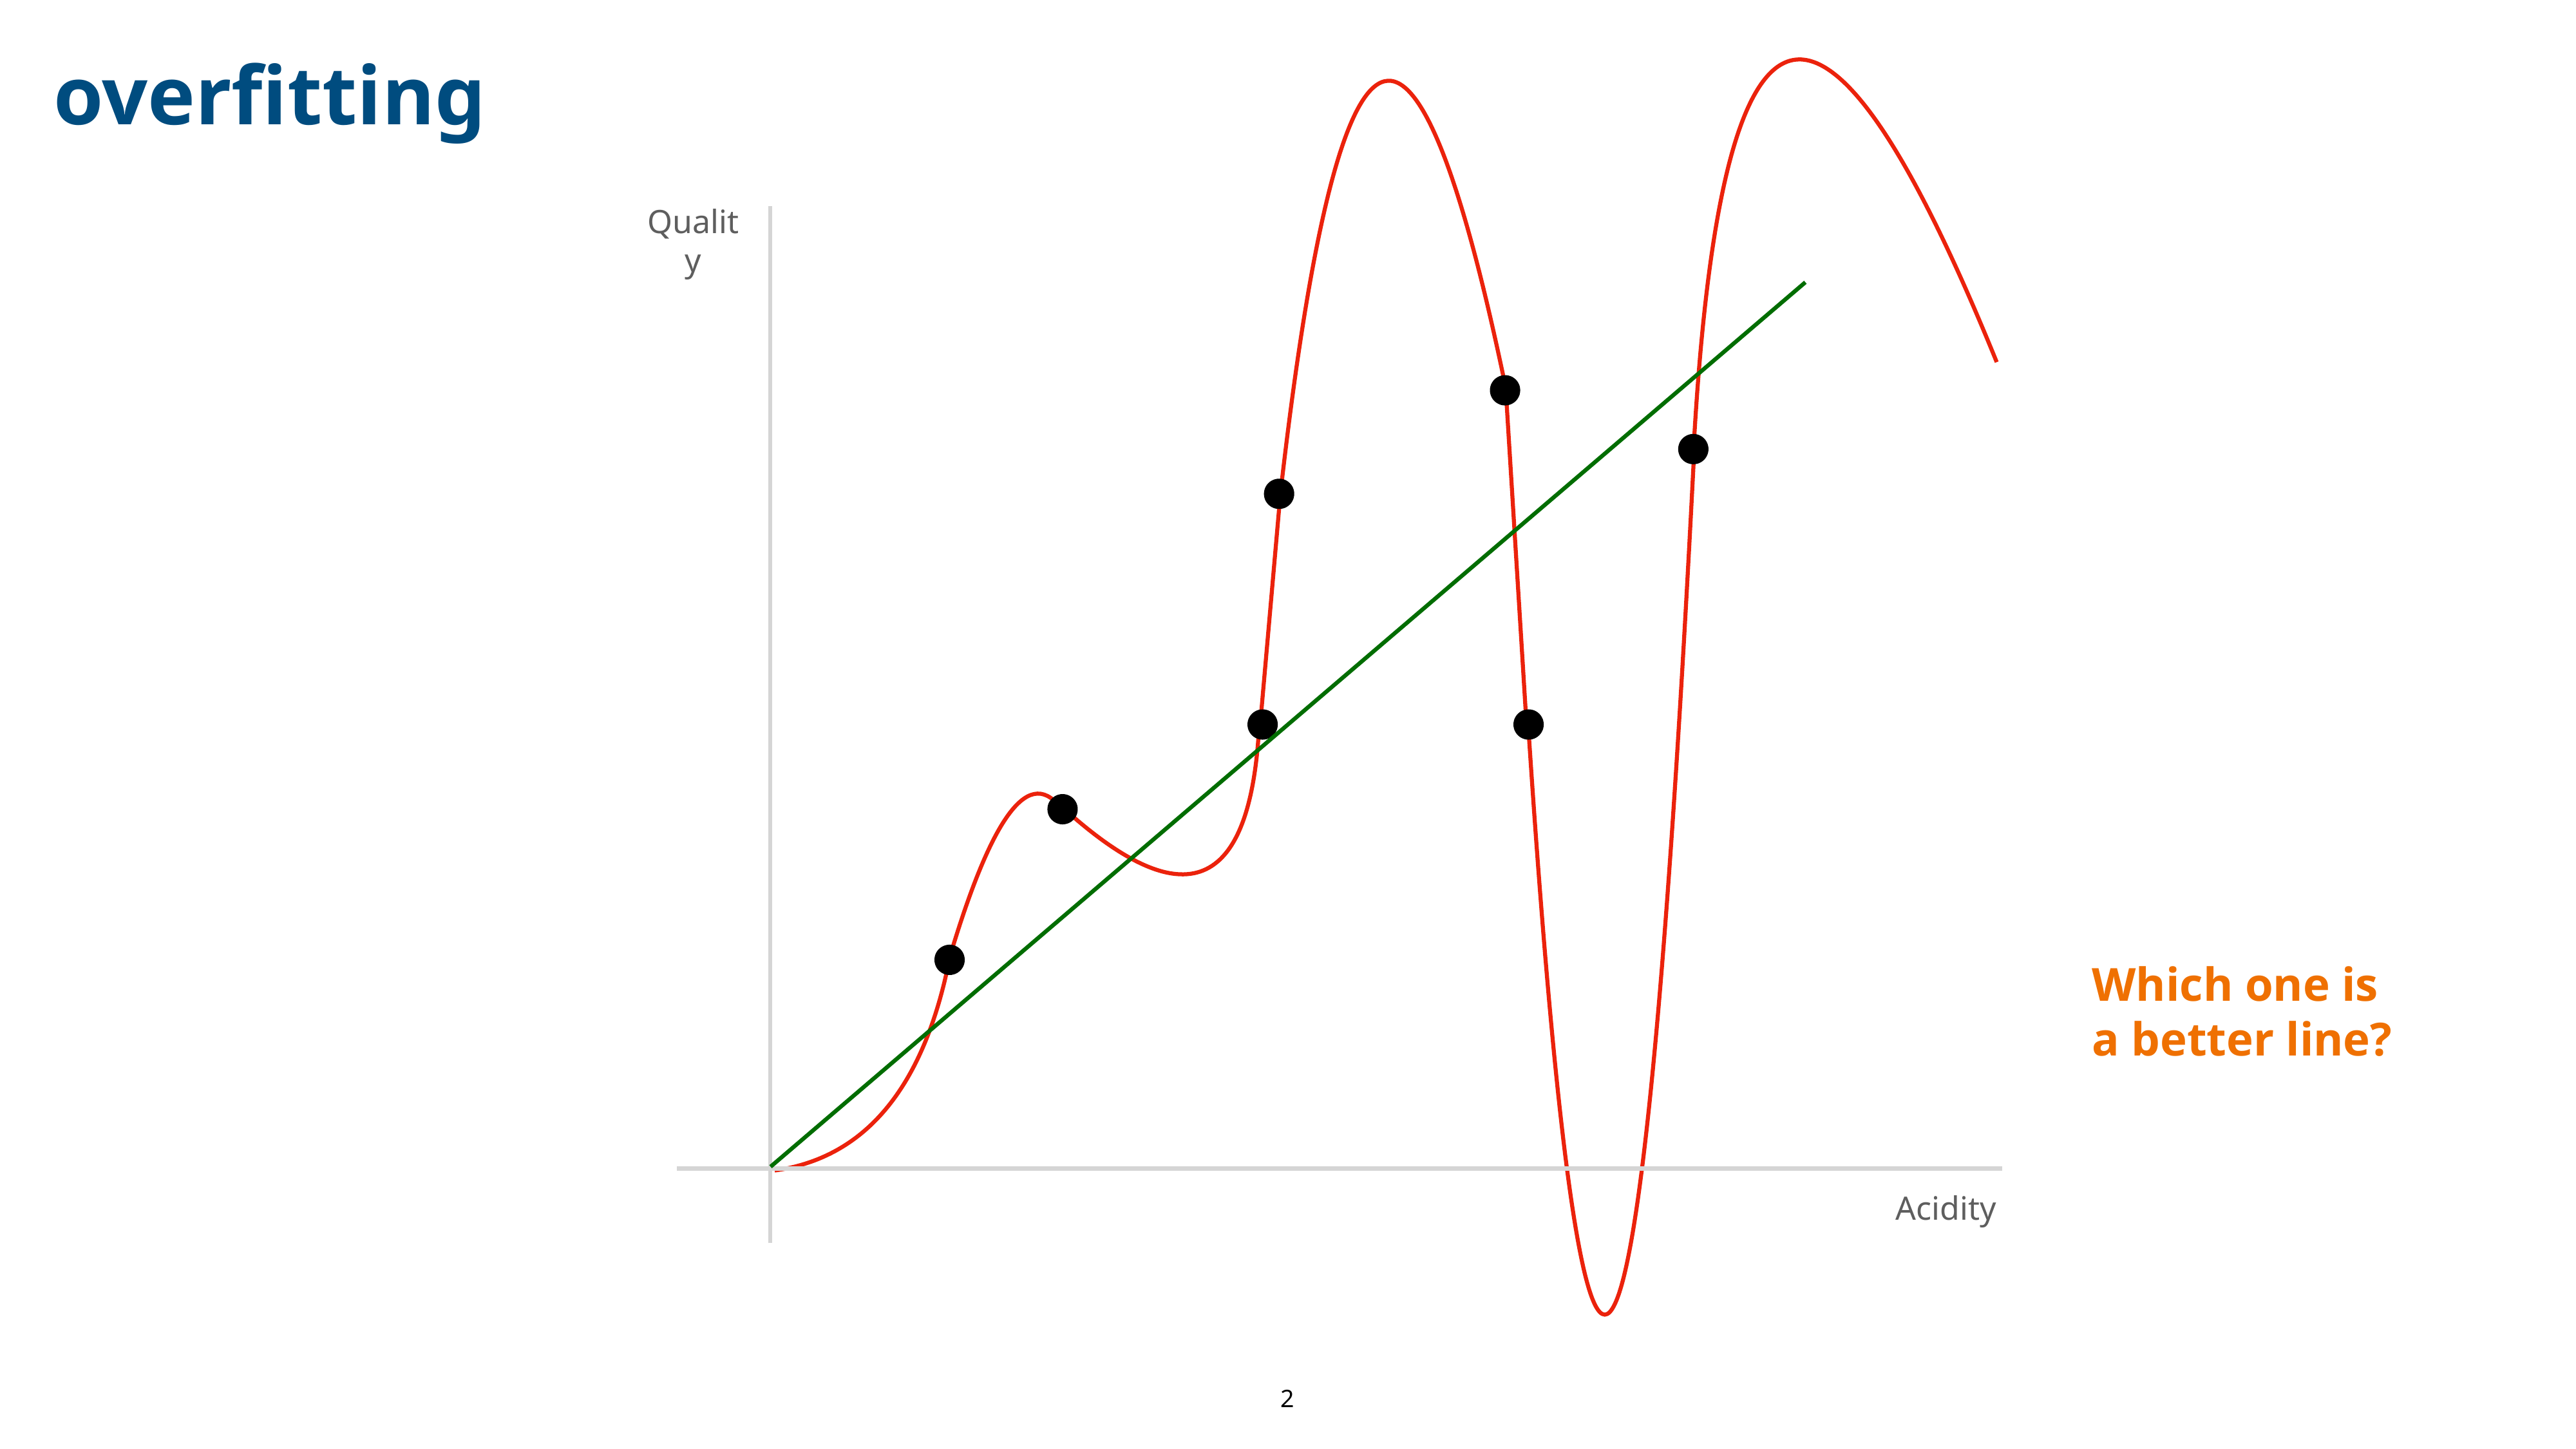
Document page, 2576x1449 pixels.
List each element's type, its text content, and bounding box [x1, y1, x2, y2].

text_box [770, 281, 1806, 1167]
text_box Acidity [1999, 1182, 2003, 1232]
text_box Quality [635, 195, 752, 284]
text_box Which one is a better line? [2087, 950, 2420, 1070]
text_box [774, 1176, 1997, 1315]
slide_number 2 [1267, 1381, 1307, 1422]
text_box overfitting [39, 39, 501, 147]
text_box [774, 59, 1997, 1168]
